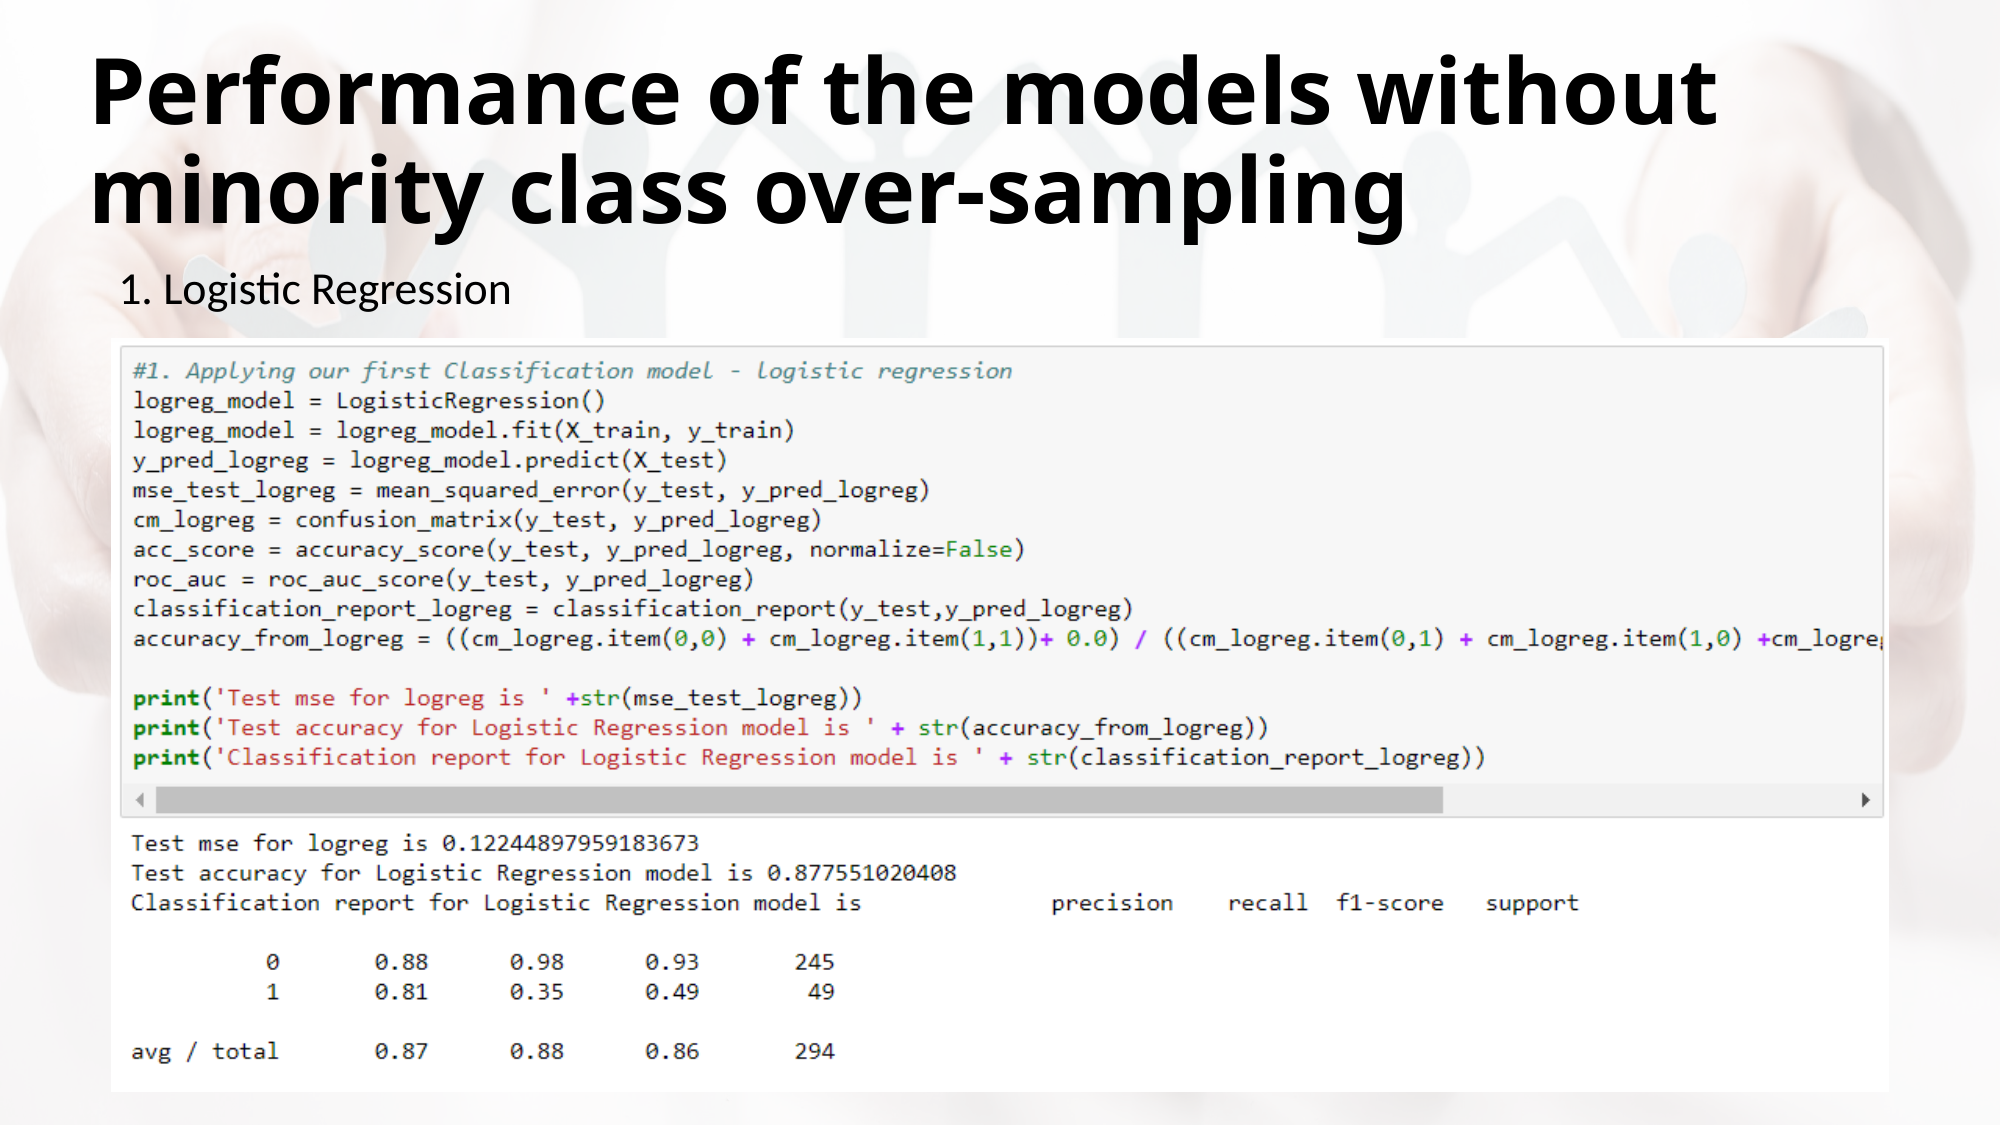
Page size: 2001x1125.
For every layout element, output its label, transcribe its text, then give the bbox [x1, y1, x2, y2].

picture [111, 338, 1889, 1092]
text_box 1. Logistic Regression [103, 251, 913, 321]
title Performance of the models without minority class over-sampling [73, 33, 1863, 251]
